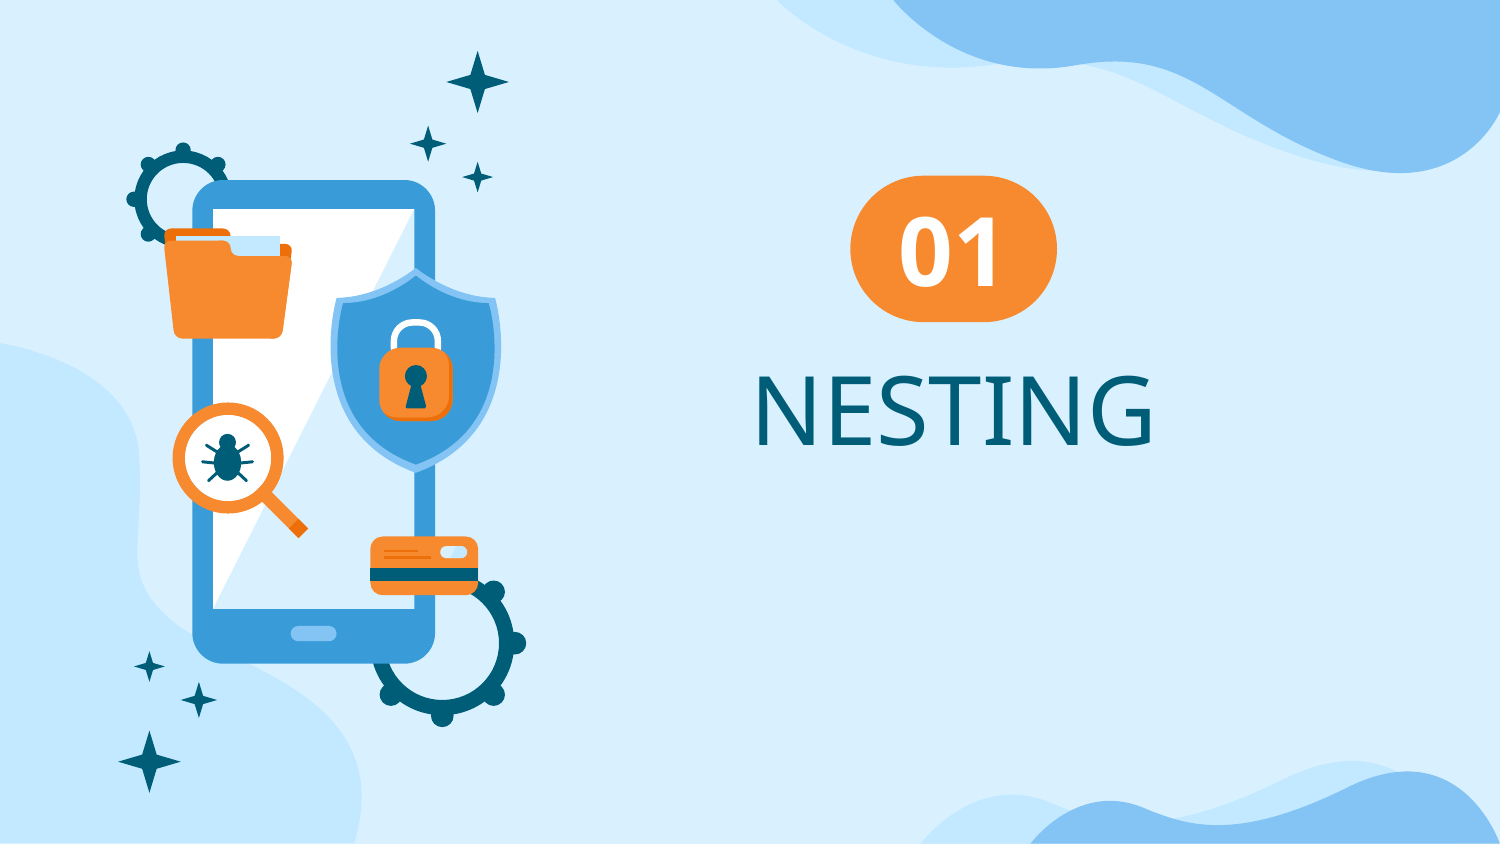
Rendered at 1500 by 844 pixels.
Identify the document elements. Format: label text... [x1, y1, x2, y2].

title 01 [850, 175, 1058, 323]
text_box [117, 50, 535, 794]
title NESTING [540, 334, 1382, 598]
